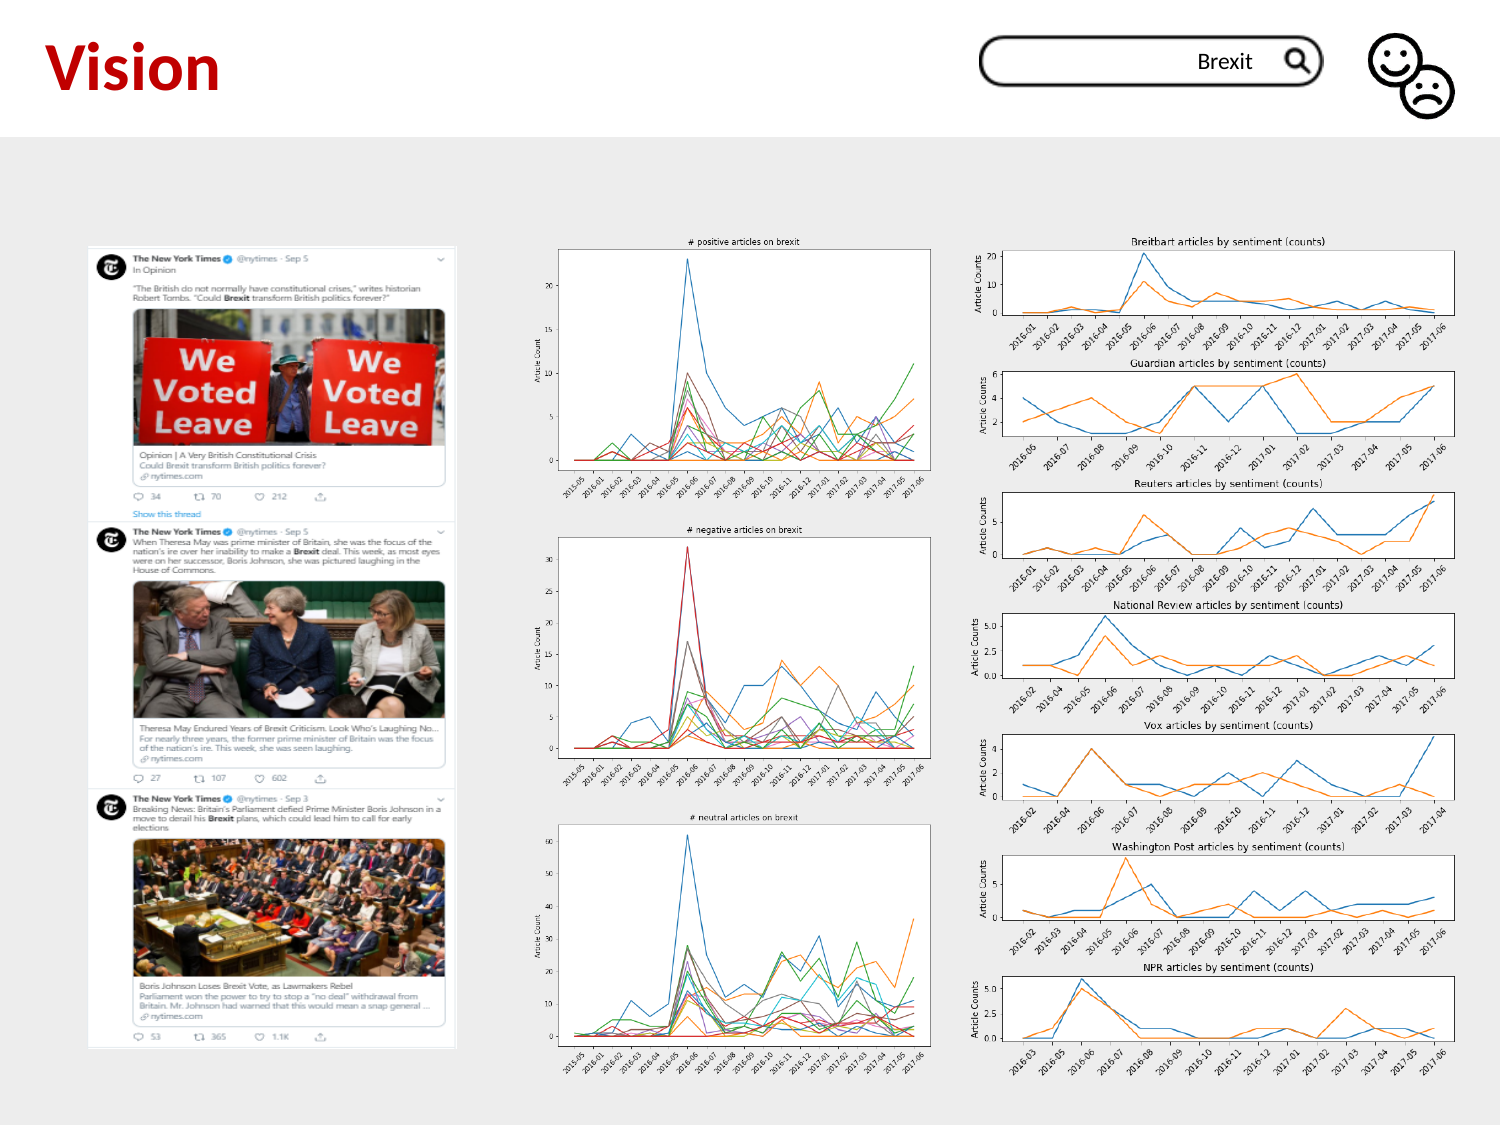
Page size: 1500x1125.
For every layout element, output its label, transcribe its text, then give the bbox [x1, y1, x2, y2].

list Vision [30, 23, 978, 361]
picture [524, 234, 948, 1108]
picture [1355, 20, 1467, 124]
picture [87, 246, 457, 1049]
picture [965, 0, 1467, 1082]
text_box [0, 136, 1500, 1125]
